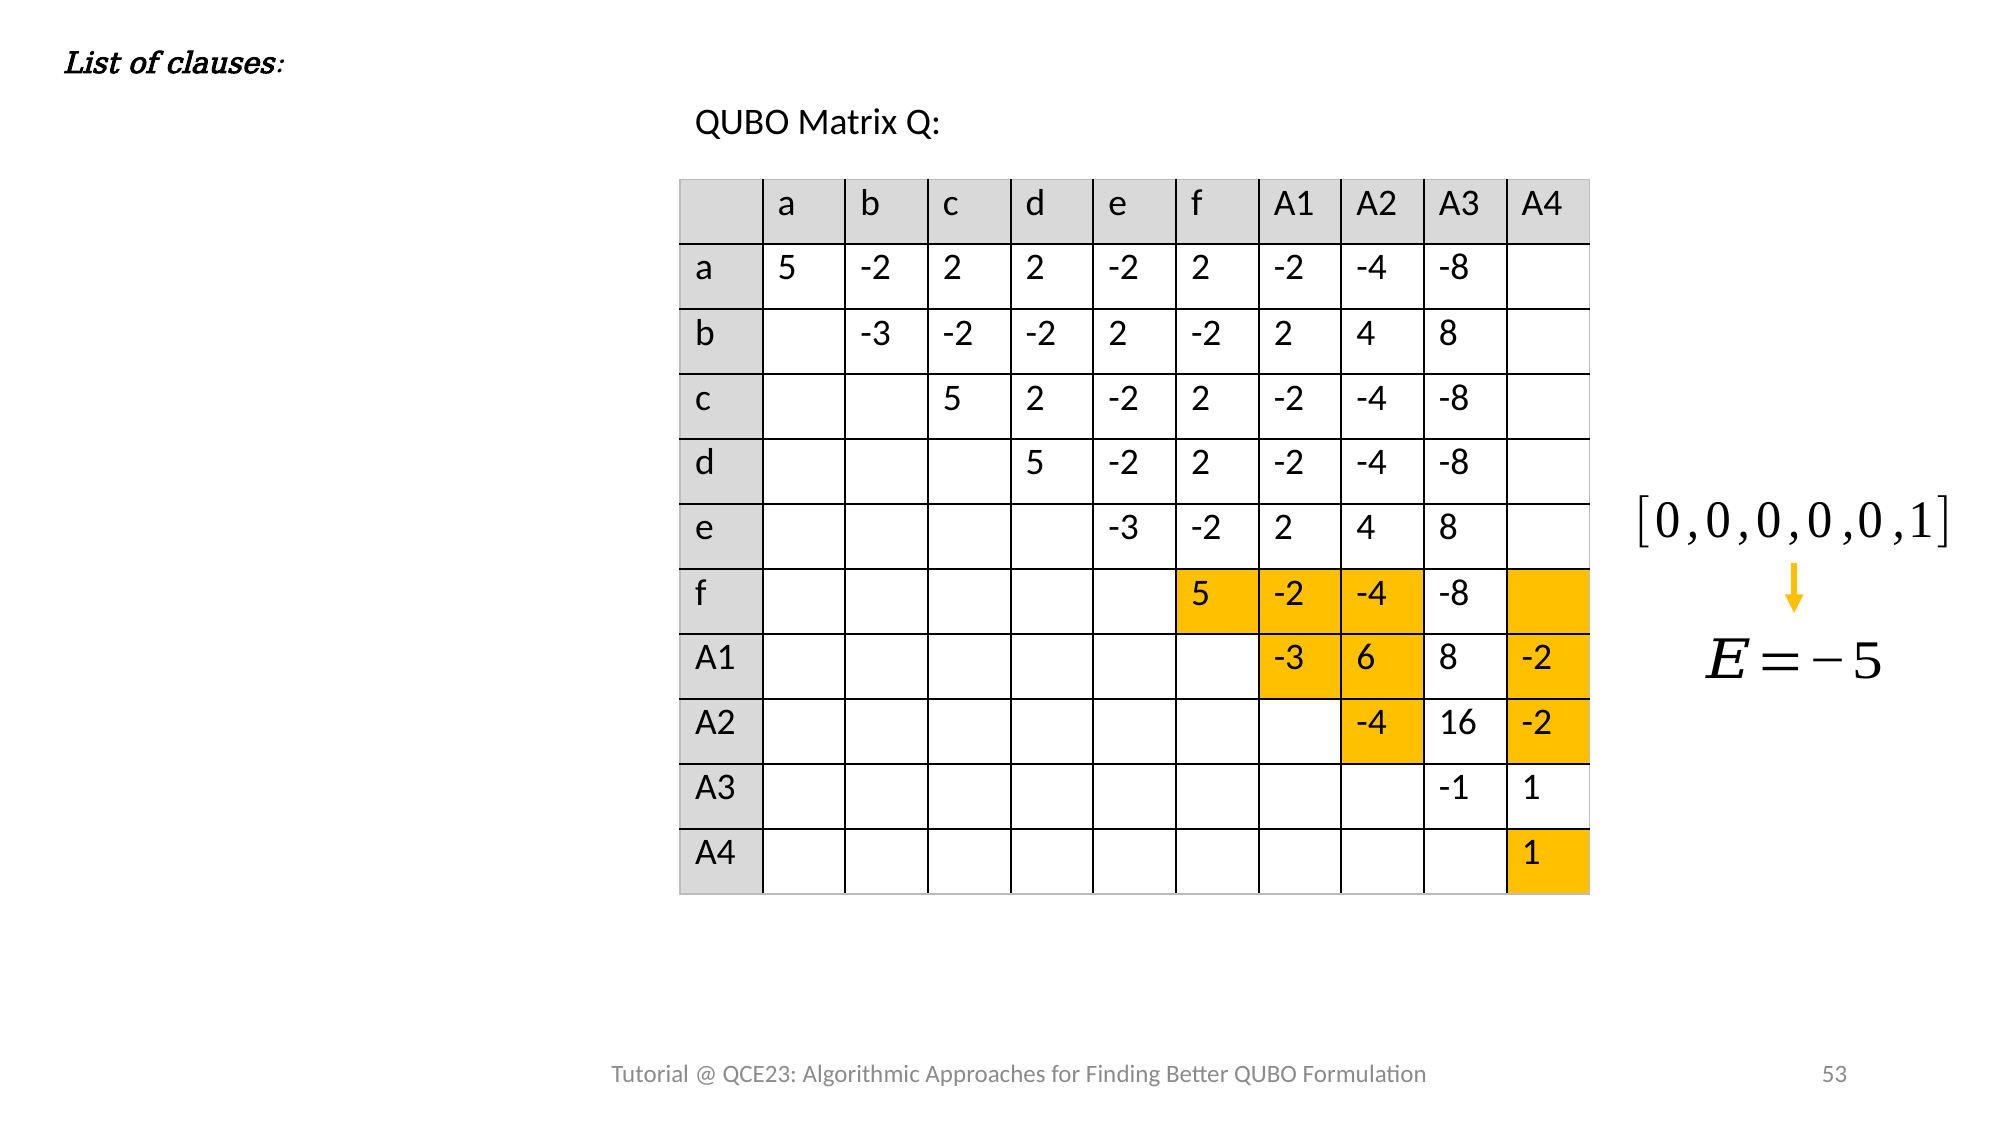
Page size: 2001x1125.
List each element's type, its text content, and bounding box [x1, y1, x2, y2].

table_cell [764, 700, 844, 763]
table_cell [1260, 700, 1340, 763]
table_cell -2 [1260, 245, 1340, 308]
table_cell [1177, 830, 1258, 893]
table_cell -2 [1094, 375, 1175, 438]
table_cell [1342, 635, 1423, 698]
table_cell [929, 700, 1010, 763]
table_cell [681, 830, 762, 893]
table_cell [681, 570, 762, 633]
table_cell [1094, 830, 1175, 893]
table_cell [929, 505, 1010, 568]
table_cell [1342, 570, 1423, 633]
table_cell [1260, 505, 1340, 568]
table_cell -2 [1094, 245, 1175, 308]
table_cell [1094, 570, 1175, 633]
table_cell -2 [1094, 440, 1175, 503]
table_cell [1260, 635, 1340, 698]
table_cell 2 [1012, 245, 1092, 308]
table_cell -2 [846, 245, 927, 308]
table_header A3 [1425, 180, 1506, 243]
table_cell -2 [1177, 310, 1258, 373]
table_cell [1342, 505, 1423, 568]
table_cell [764, 310, 844, 373]
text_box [679, 89, 986, 149]
table_cell b [681, 310, 762, 373]
table_cell -4 [1342, 440, 1423, 503]
table_cell a [681, 245, 762, 308]
table_cell 4 [1342, 310, 1423, 373]
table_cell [1425, 505, 1506, 568]
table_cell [846, 765, 927, 828]
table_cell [1425, 570, 1506, 633]
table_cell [1094, 700, 1175, 763]
table_cell 2 [1094, 310, 1175, 373]
table_cell 5 [1012, 440, 1092, 503]
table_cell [1425, 830, 1506, 893]
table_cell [1508, 570, 1589, 633]
table_header A4 [1508, 180, 1589, 243]
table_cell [1012, 570, 1092, 633]
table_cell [1094, 505, 1175, 568]
table_header d [1012, 180, 1092, 243]
table_cell 2 [1260, 310, 1340, 373]
table_header A2 [1342, 180, 1423, 243]
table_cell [1177, 505, 1258, 568]
slide_number 53 [1492, 1042, 1863, 1103]
table_cell 2 [929, 245, 1010, 308]
table_header b [846, 180, 927, 243]
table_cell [1012, 505, 1092, 568]
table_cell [764, 830, 844, 893]
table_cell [1342, 830, 1423, 893]
table_cell [764, 440, 844, 503]
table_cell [1508, 830, 1589, 893]
table_cell 8 [1425, 310, 1506, 373]
table_cell -2 [929, 310, 1010, 373]
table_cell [1342, 765, 1423, 828]
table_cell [846, 505, 927, 568]
table_cell 5 [929, 375, 1010, 438]
table_cell 2 [1012, 375, 1092, 438]
table_cell -2 [1260, 375, 1340, 438]
table_cell -2 [1260, 440, 1340, 503]
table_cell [764, 635, 844, 698]
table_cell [681, 505, 762, 568]
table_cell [1012, 765, 1092, 828]
table_header a [764, 180, 844, 243]
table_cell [1508, 765, 1589, 828]
table_cell [1508, 310, 1589, 373]
table_cell [1508, 245, 1589, 308]
table_cell [846, 440, 927, 503]
table_cell -8 [1425, 375, 1506, 438]
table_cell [846, 830, 927, 893]
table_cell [846, 570, 927, 633]
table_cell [1177, 635, 1258, 698]
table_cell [681, 635, 762, 698]
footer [548, 1042, 1492, 1103]
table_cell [1508, 635, 1589, 698]
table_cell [1425, 700, 1506, 763]
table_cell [681, 700, 762, 763]
table_cell [764, 375, 844, 438]
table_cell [1260, 765, 1340, 828]
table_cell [846, 700, 927, 763]
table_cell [929, 765, 1010, 828]
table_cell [1012, 830, 1092, 893]
table_cell 2 [1177, 440, 1258, 503]
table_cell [929, 830, 1010, 893]
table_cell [1342, 700, 1423, 763]
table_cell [1260, 570, 1340, 633]
table_cell 2 [1177, 245, 1258, 308]
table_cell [1012, 700, 1092, 763]
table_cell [764, 765, 844, 828]
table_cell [1177, 765, 1258, 828]
table_cell d [681, 440, 762, 503]
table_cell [681, 765, 762, 828]
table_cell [1094, 765, 1175, 828]
table_header [681, 180, 762, 243]
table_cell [1508, 505, 1589, 568]
table_cell -4 [1342, 375, 1423, 438]
table_header A1 [1260, 180, 1340, 243]
table_cell c [681, 375, 762, 438]
table_cell -4 [1342, 245, 1423, 308]
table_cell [764, 505, 844, 568]
table_cell -3 [846, 310, 927, 373]
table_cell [1508, 700, 1589, 763]
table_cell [1425, 765, 1506, 828]
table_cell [846, 635, 927, 698]
table_cell [929, 440, 1010, 503]
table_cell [1012, 635, 1092, 698]
table_cell -8 [1425, 440, 1506, 503]
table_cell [1094, 635, 1175, 698]
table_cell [764, 570, 844, 633]
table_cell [929, 635, 1010, 698]
table_header c [929, 180, 1010, 243]
table_cell 2 [1177, 375, 1258, 438]
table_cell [929, 570, 1010, 633]
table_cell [1177, 570, 1258, 633]
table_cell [1260, 830, 1340, 893]
table_cell [846, 375, 927, 438]
table_cell -8 [1425, 245, 1506, 308]
table_cell 5 [764, 245, 844, 308]
table_cell [1508, 375, 1589, 438]
table_header f [1177, 180, 1258, 243]
table_header e [1094, 180, 1175, 243]
table_cell -2 [1012, 310, 1092, 373]
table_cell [1425, 635, 1506, 698]
table_cell [1508, 440, 1589, 503]
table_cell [1177, 700, 1258, 763]
